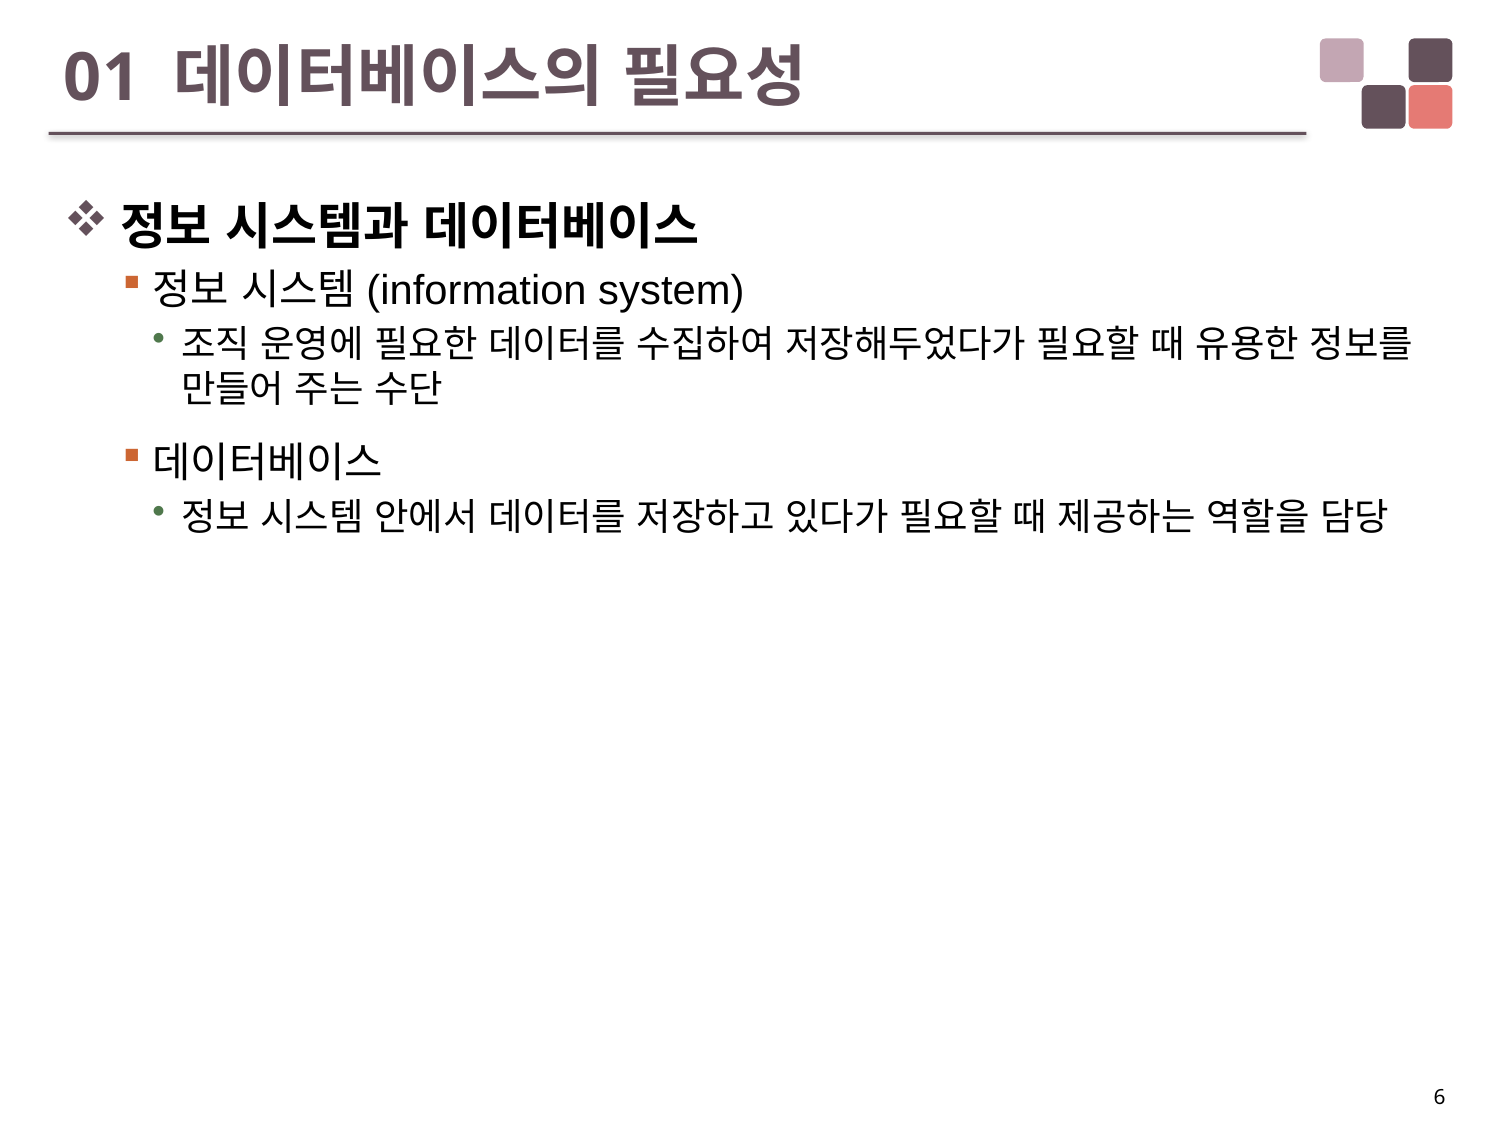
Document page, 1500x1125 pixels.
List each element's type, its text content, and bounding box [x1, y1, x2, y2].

title 01 데이터베이스의 필요성 [48, 25, 1459, 123]
list 정보 시스템과 데이터베이스 정보 시스템(information system) 조직 운영에 필요한 데이터를 수집하여 저장해두었다가 필요할 때 유용한 정보를 만들어 주는 수단 데이터베이스 정보 시스템 안에서 데이터를 저장하고 있다가 필요할 때 제공하는 역할을 담당 [48, 187, 1452, 1097]
